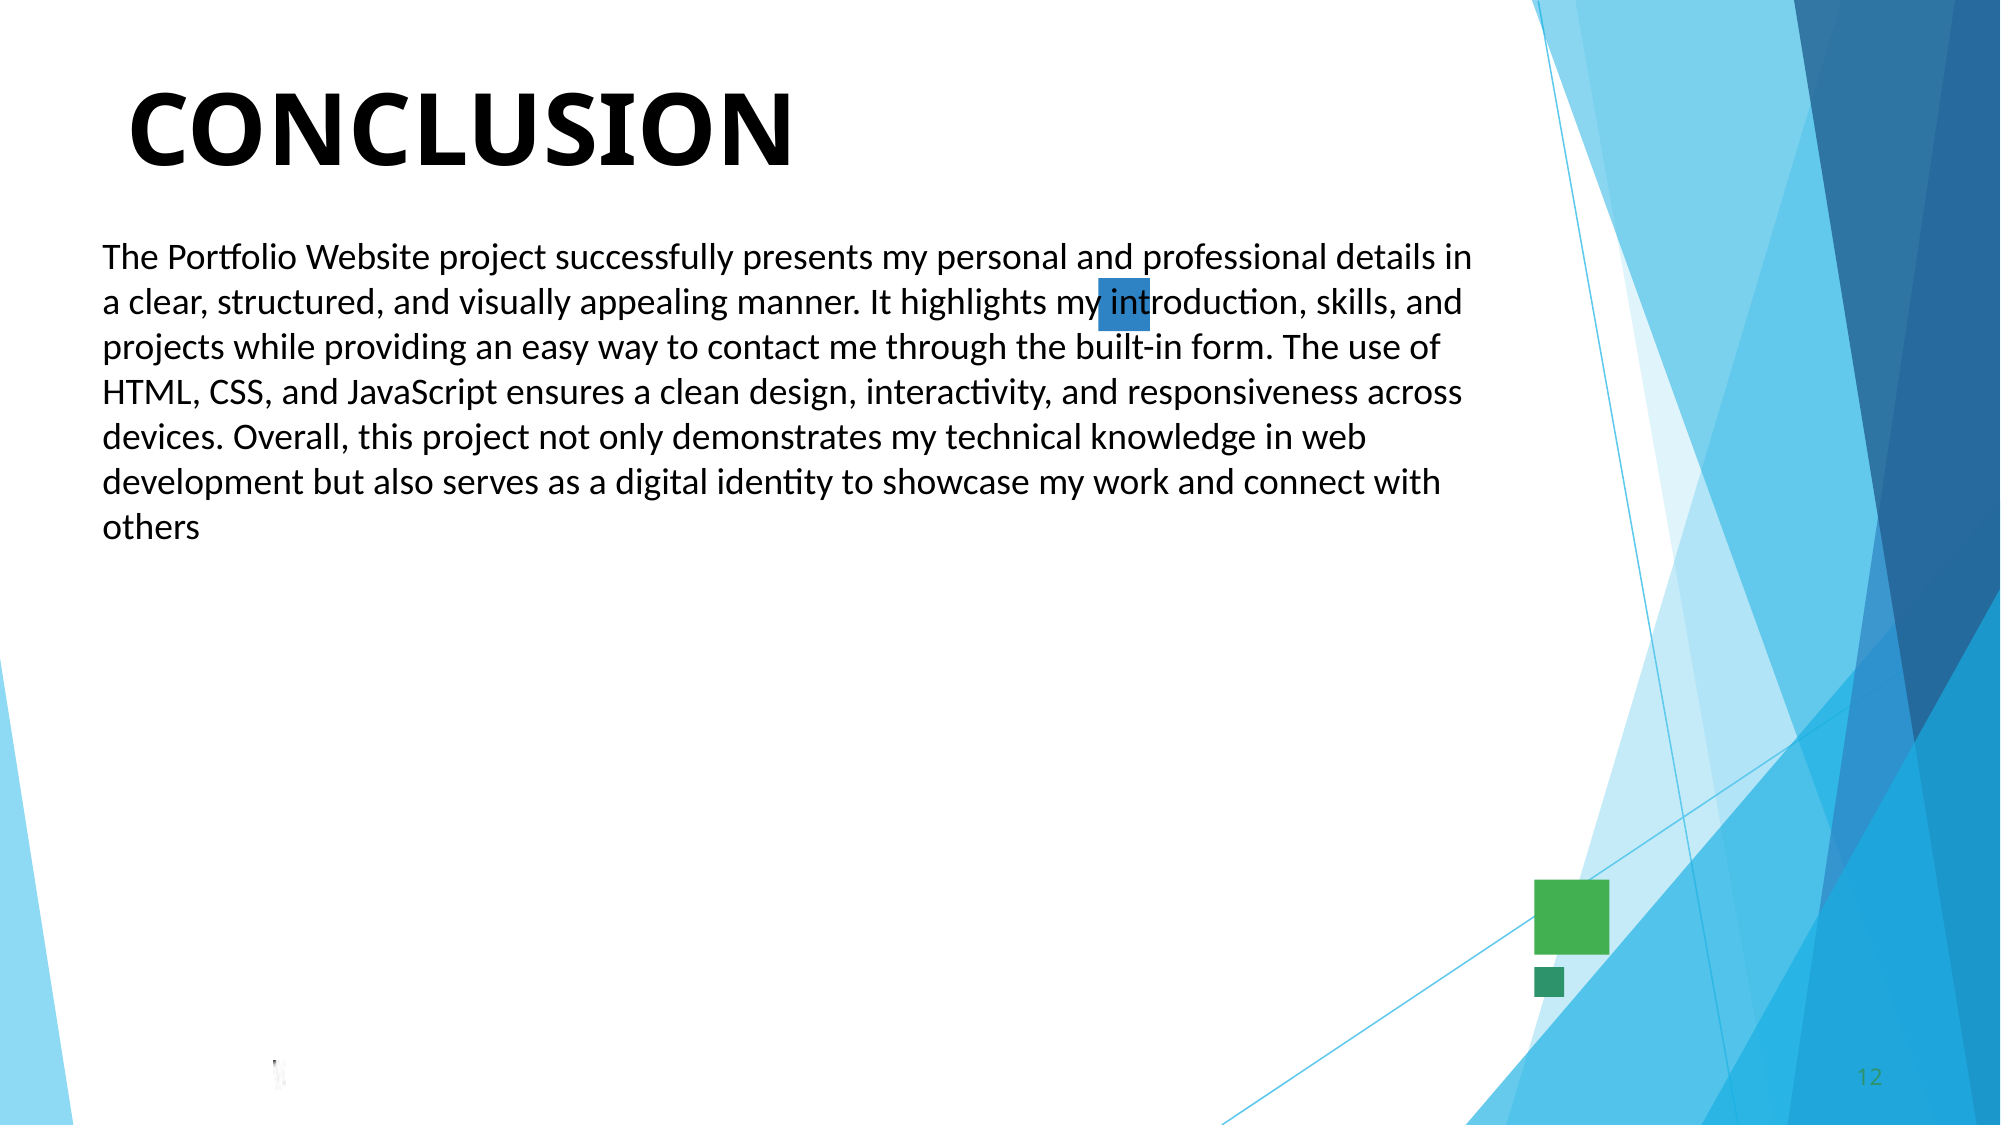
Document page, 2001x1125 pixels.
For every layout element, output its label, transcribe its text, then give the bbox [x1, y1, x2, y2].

text_box [1534, 879, 1610, 955]
text_box 12 [1849, 1061, 1888, 1095]
picture [273, 1060, 287, 1091]
text_box The Portfolio Website project successfully presents my personal and professional details in a clear, structured, and visually appealing manner. It highlights my introduction, skills, and projects while providing an easy way to contact me through the built-in form. The use of HTML, CSS, and JavaScript ensures a clean design, interactivity, and responsiveness across devices. Overall, this project not only demonstrates my technical knowledge in web development but also serves as a digital identity to showcase my work and connect with others [87, 224, 1502, 555]
title CONCLUSION [123, 63, 875, 224]
text_box [1534, 967, 1565, 997]
